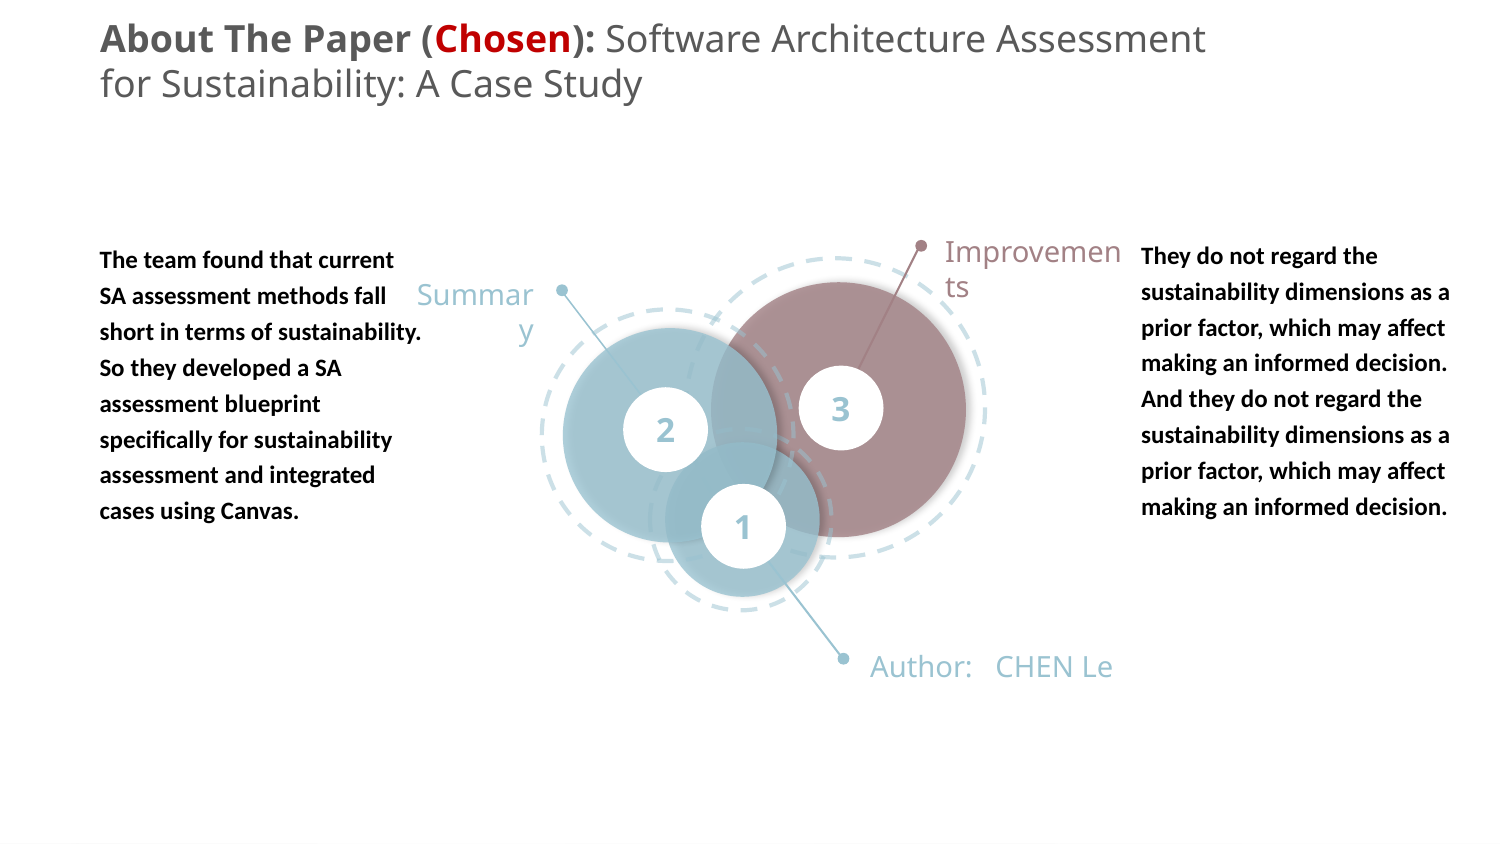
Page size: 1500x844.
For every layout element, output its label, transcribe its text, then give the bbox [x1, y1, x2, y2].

text_box About The Paper (Chosen): Software Architecture Assessment for Sustainability: A Case Study [100, 28, 1423, 92]
text_box The team found that current SA assessment methods fall short in terms of sustainability. So they developed a SA assessment blueprint specifically for sustainability assessment and integrated cases using Canvas. [99, 330, 392, 433]
text_box They do not regard the sustainability dimensions as a prior factor, which may affect making an informed decision. And they do not regard the sustainability dimensions as a prior factor, which may affect making an informed decision. [1188, 325, 1463, 428]
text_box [398, 226, 1184, 682]
